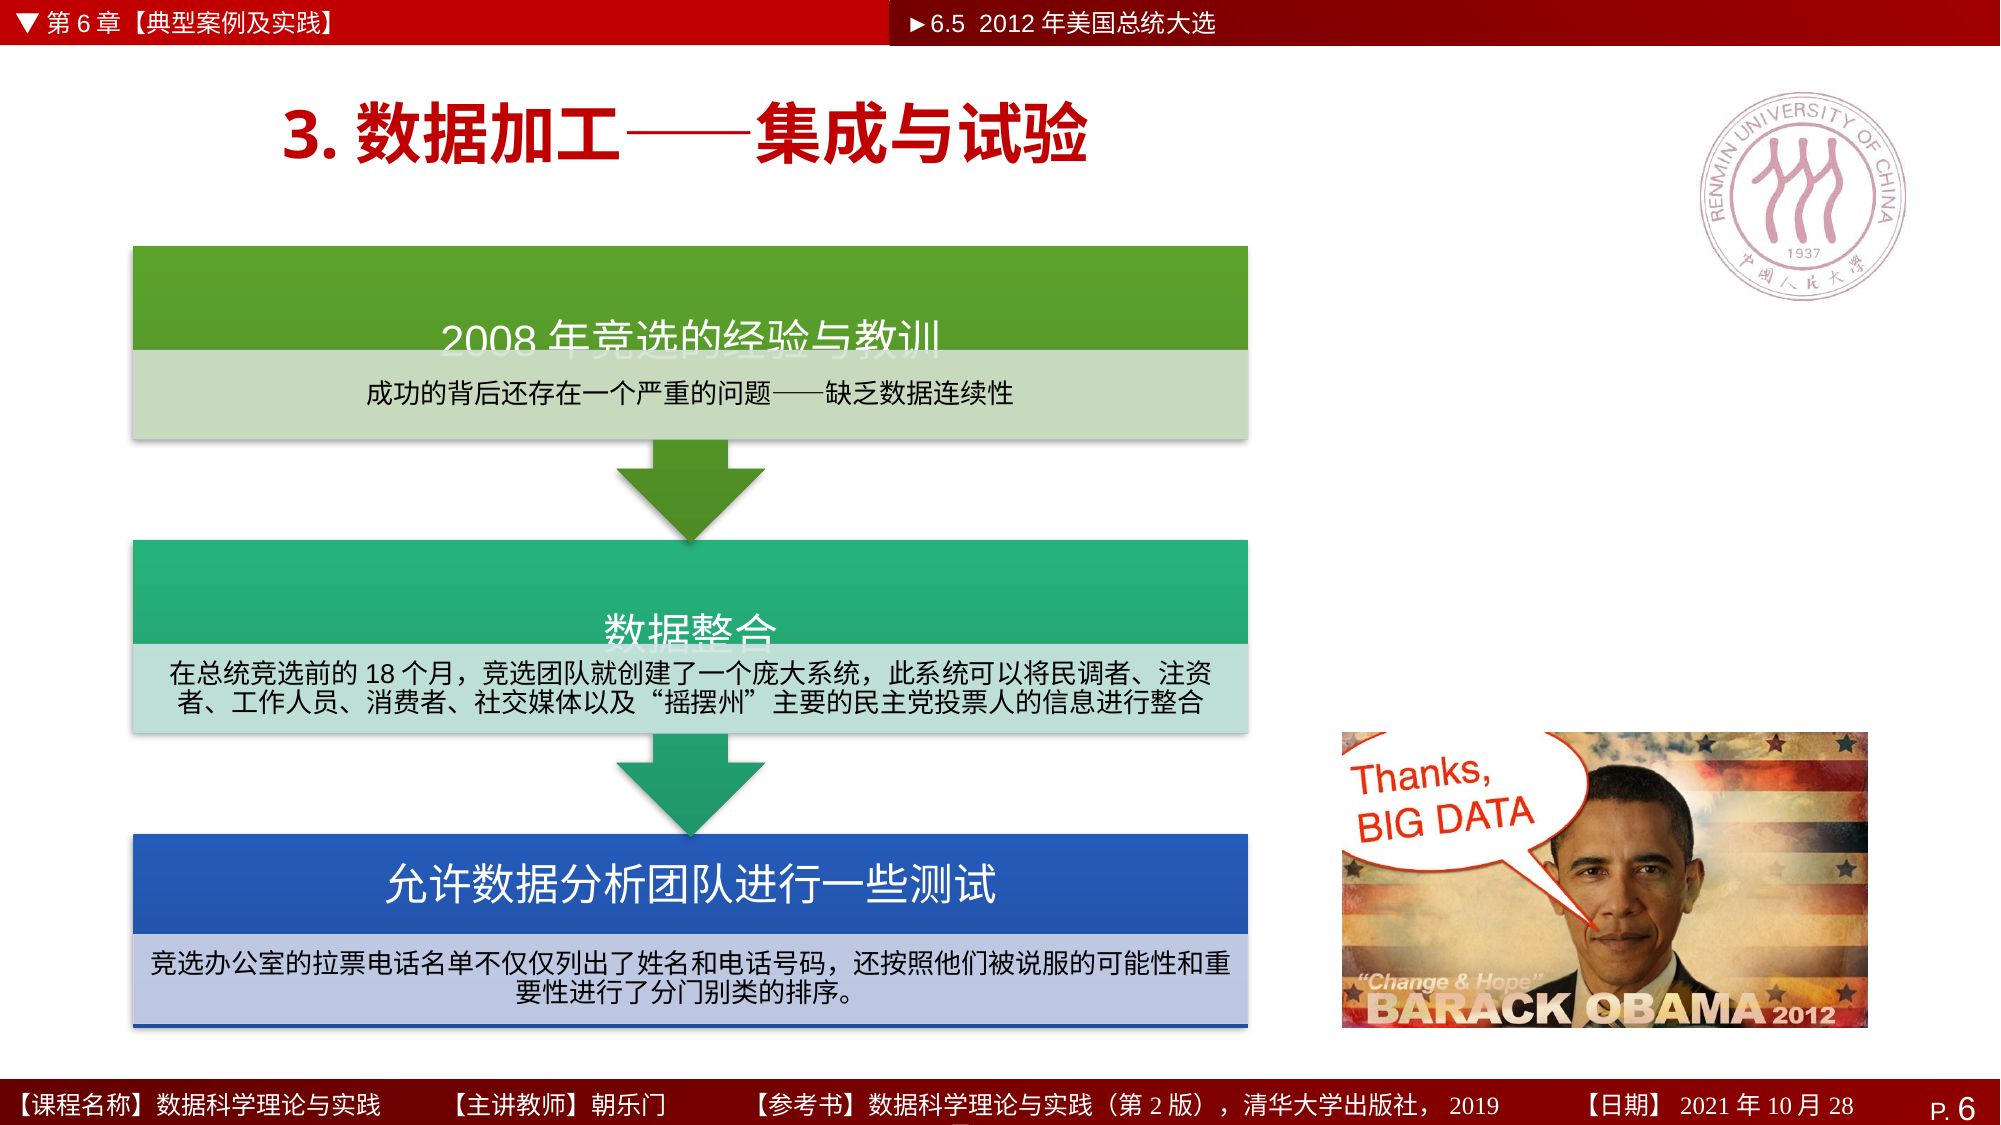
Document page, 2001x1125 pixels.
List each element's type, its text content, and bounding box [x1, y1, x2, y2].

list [133, 245, 1248, 1028]
list ▼第6章【典型案例及实践】 [0, 0, 725, 43]
title 3.数据加工——集成与试验 [64, 64, 1308, 200]
list ►6.5 2012年美国总统大选 [890, 0, 1438, 65]
picture [1342, 732, 1868, 1028]
picture [1696, 89, 1910, 304]
